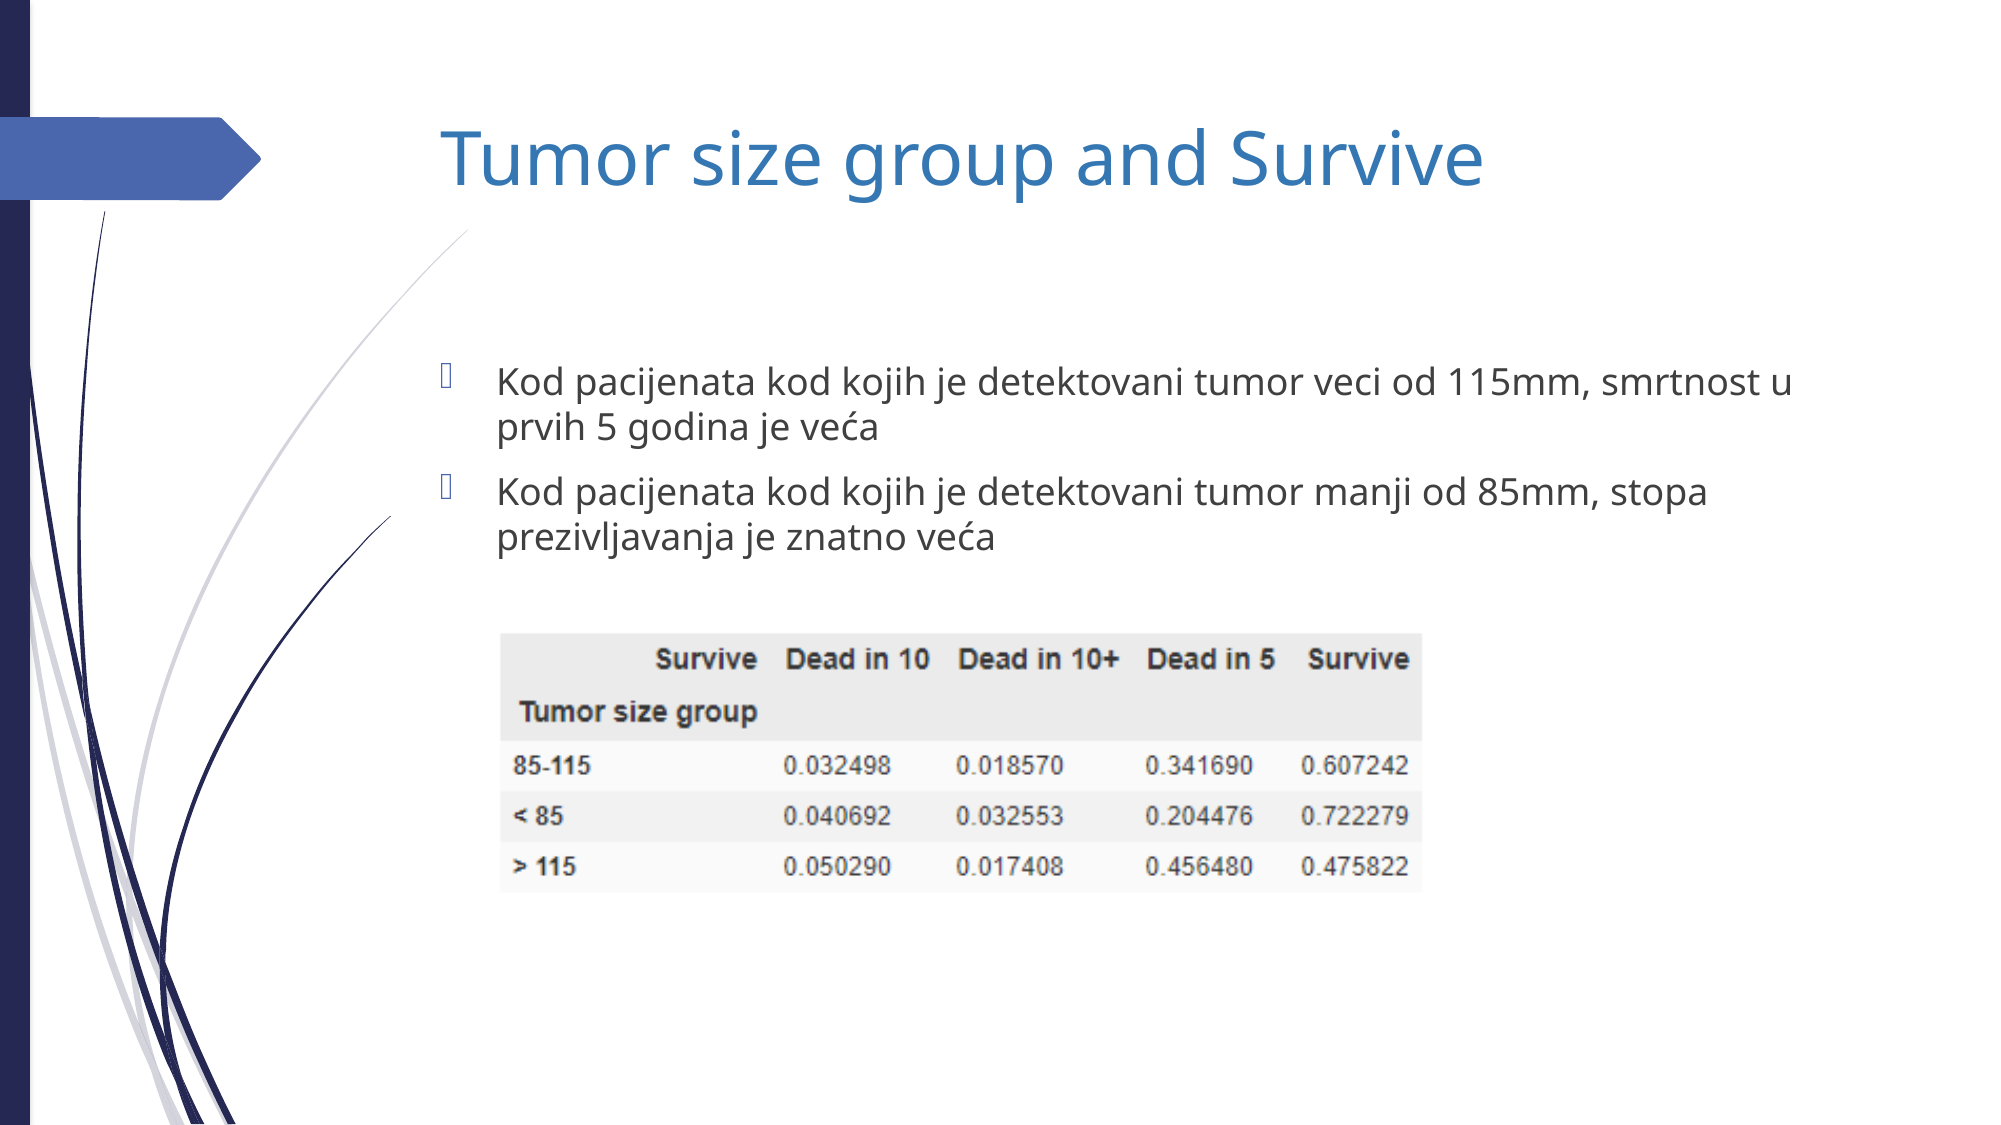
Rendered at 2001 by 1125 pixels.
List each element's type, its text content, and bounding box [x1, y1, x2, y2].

picture [482, 614, 1451, 916]
title Tumor size group and Survive [425, 102, 1888, 313]
list Kod pacijenata kod kojih je detektovani tumor veci od 115mm, smrtnost u prvih 5 godina je veća Kod pacijenata kod kojih je detektovani tumor manji od 85mm, stopa prezivljavanja je znatno veća [424, 350, 1888, 970]
